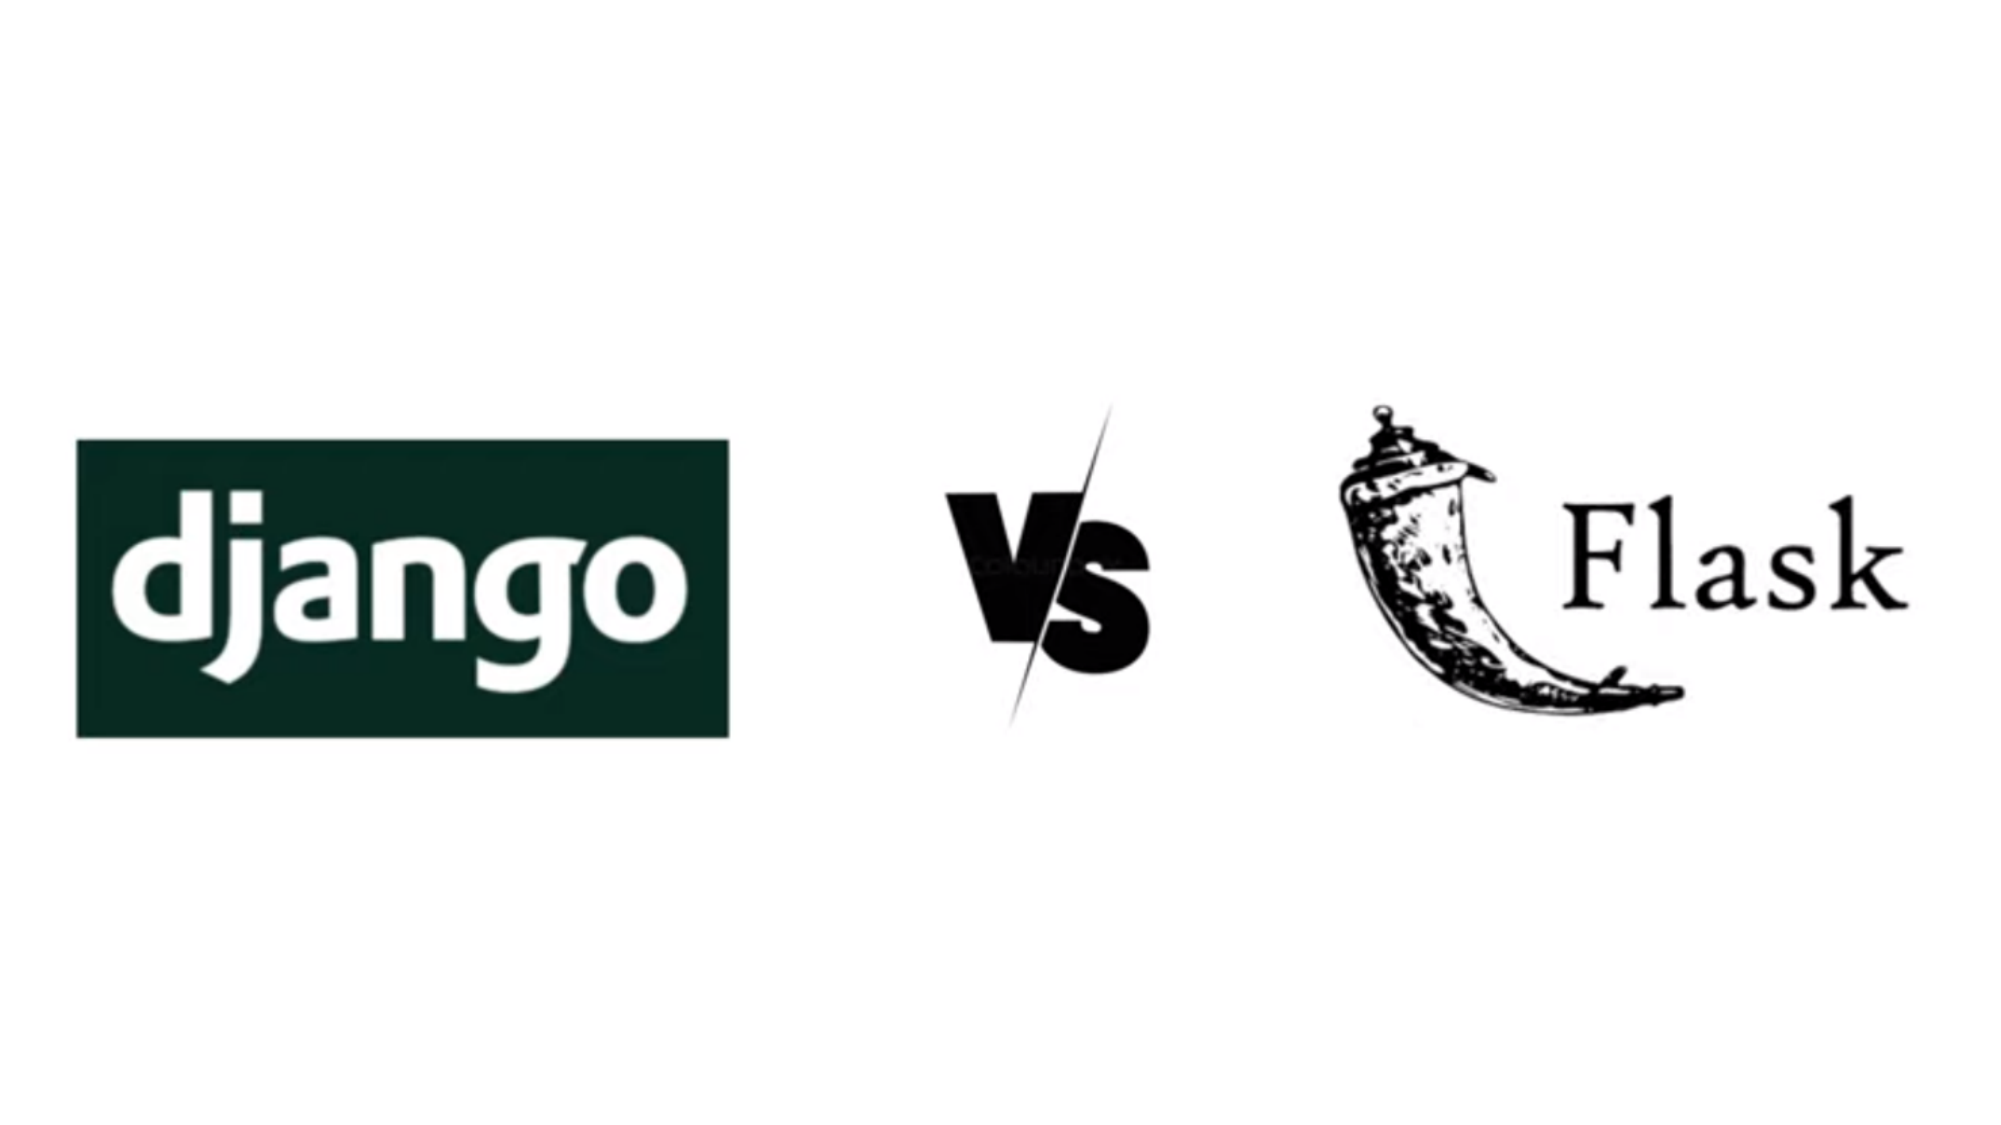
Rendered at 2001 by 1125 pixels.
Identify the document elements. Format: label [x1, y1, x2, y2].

picture [0, 228, 2000, 897]
